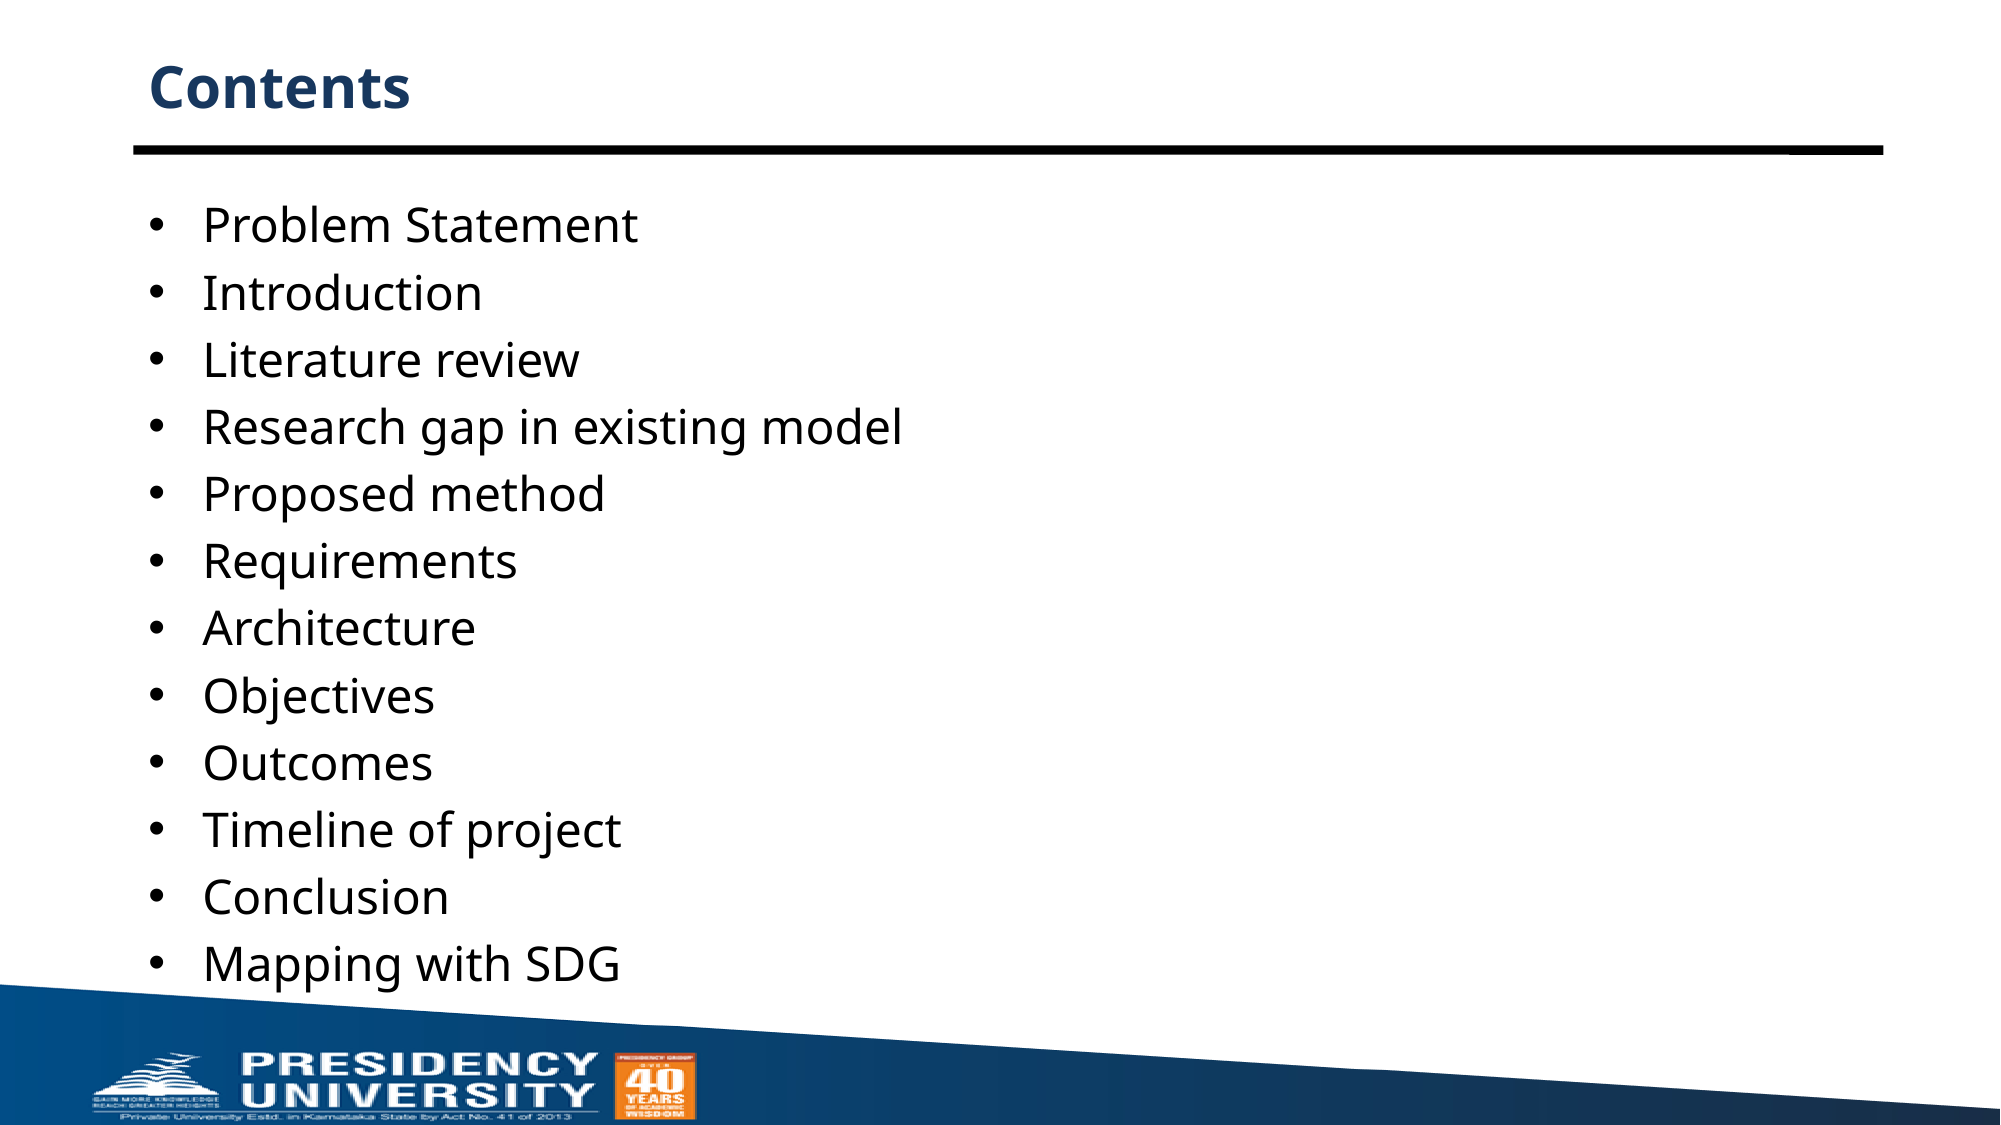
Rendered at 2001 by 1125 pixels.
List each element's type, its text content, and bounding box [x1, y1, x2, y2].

title Contents [133, 45, 1884, 125]
picture [0, 982, 2000, 1125]
list Problem Statement Introduction Literature review Research gap in existing model Proposed method Requirements Architecture Objectives Outcomes Timeline of project Conclusion Mapping with SDG [133, 187, 1884, 1000]
